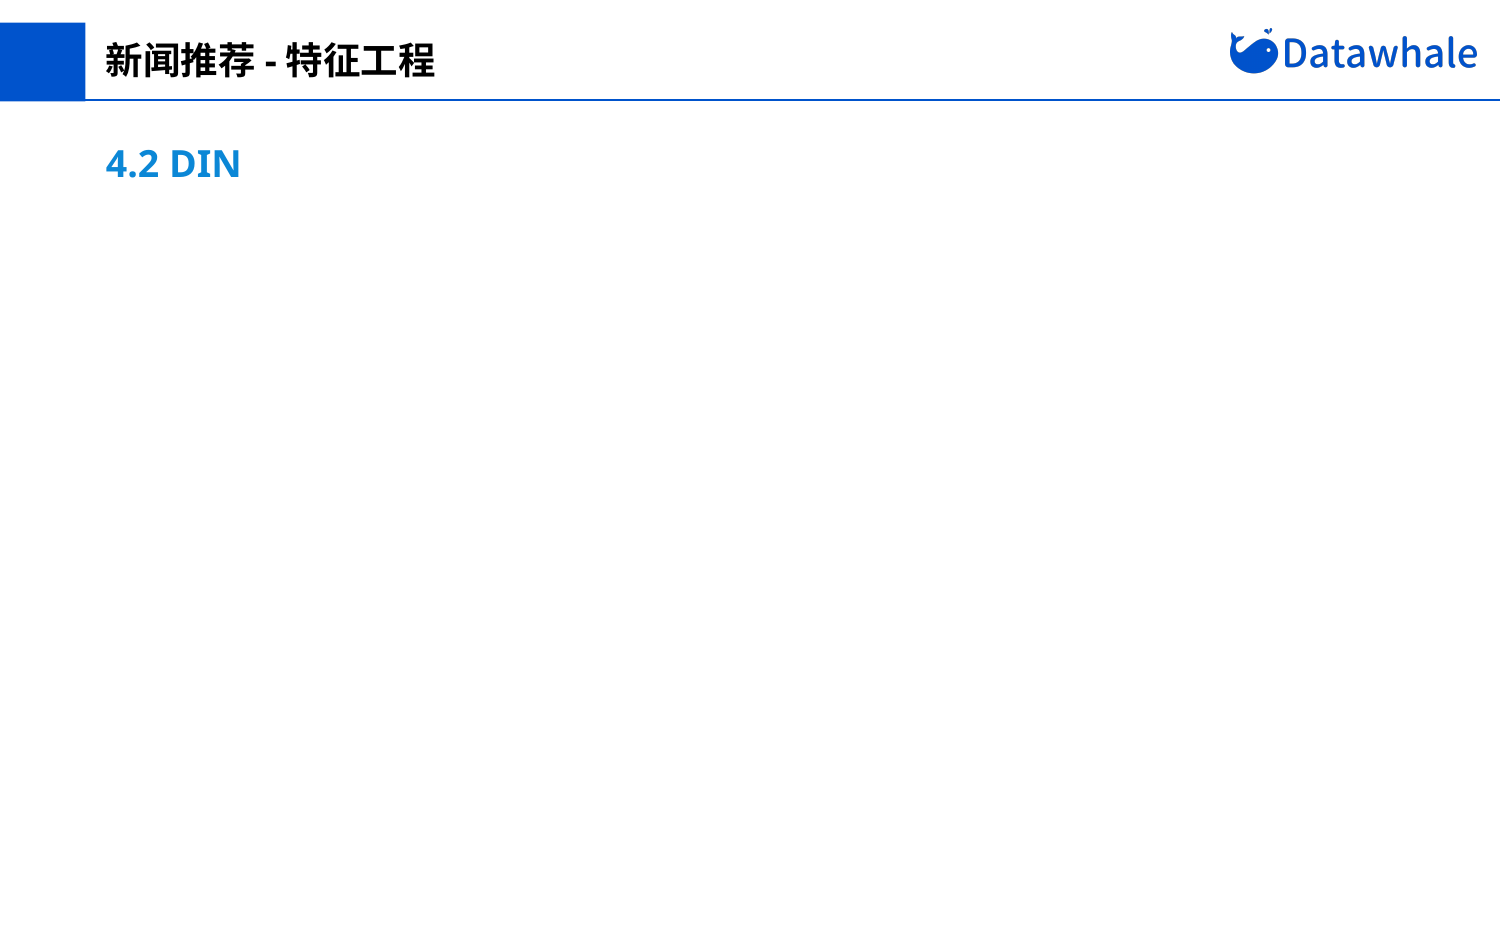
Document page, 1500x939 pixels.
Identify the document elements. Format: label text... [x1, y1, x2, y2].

text_box 新闻推荐-特征工程 [91, 29, 632, 90]
picture [0, 101, 1500, 939]
text_box 4.2 DIN [91, 132, 632, 192]
picture [0, 0, 1500, 99]
